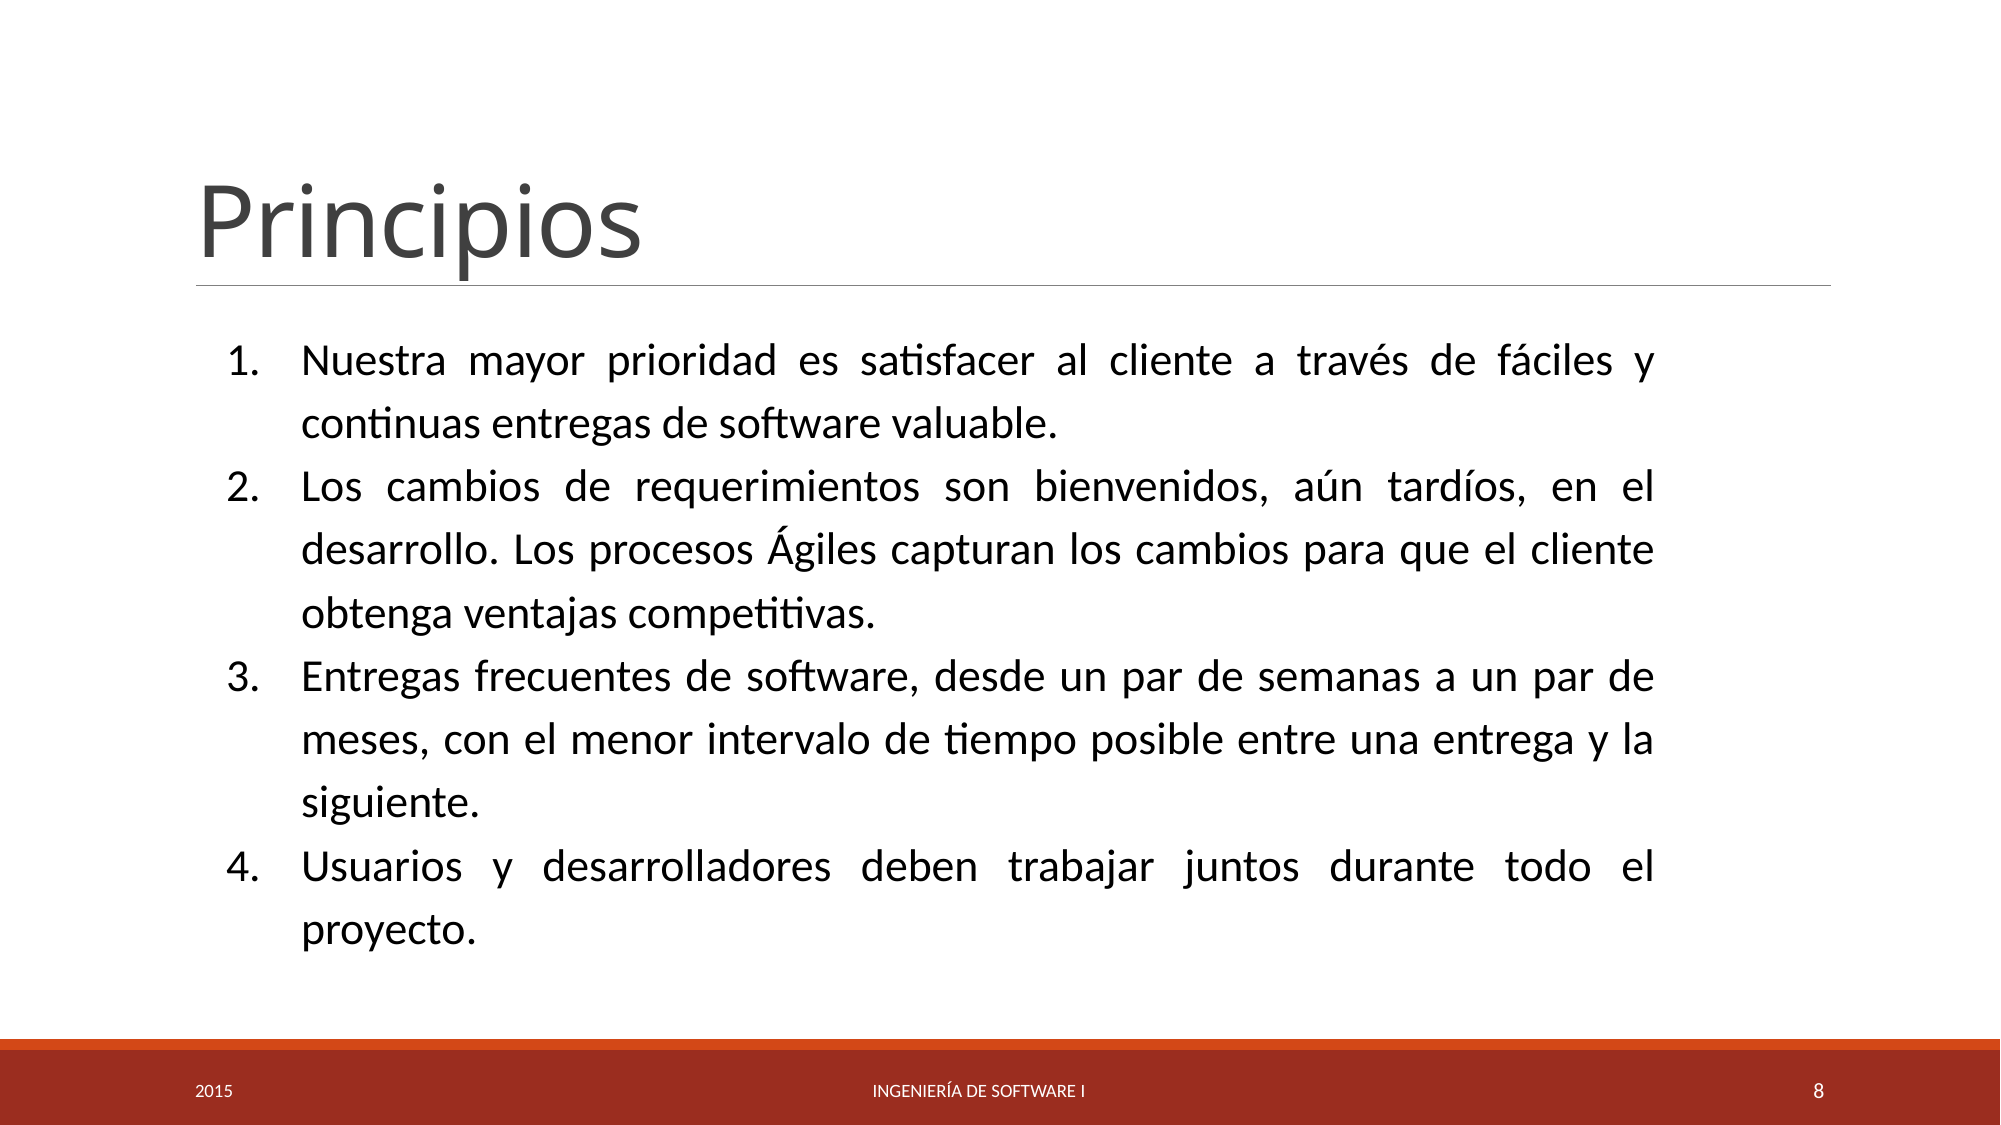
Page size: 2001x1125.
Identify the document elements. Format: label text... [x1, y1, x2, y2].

title Principios [180, 47, 1830, 285]
footer Ingeniería de Software I [604, 1059, 1396, 1120]
slide_number 8 [1624, 1059, 1840, 1120]
text_box Nuestra mayor prioridad es satisfacer al cliente a través de fáciles y continuas entregas de software valuable. Los cambios de requerimientos son bienvenidos, aún tardíos, en el desarrollo. Los procesos Ágiles capturan los cambios para que el cliente obtenga ventajas competitivas. Entregas frecuentes de software, desde un par de semanas a un par de meses, con el menor intervalo de tiempo posible entre una entrega y la siguiente. Usuarios y desarrolladores deben trabajar juntos durante todo el proyecto. [136, 259, 1671, 961]
slide_number 2015 [180, 1059, 586, 1120]
